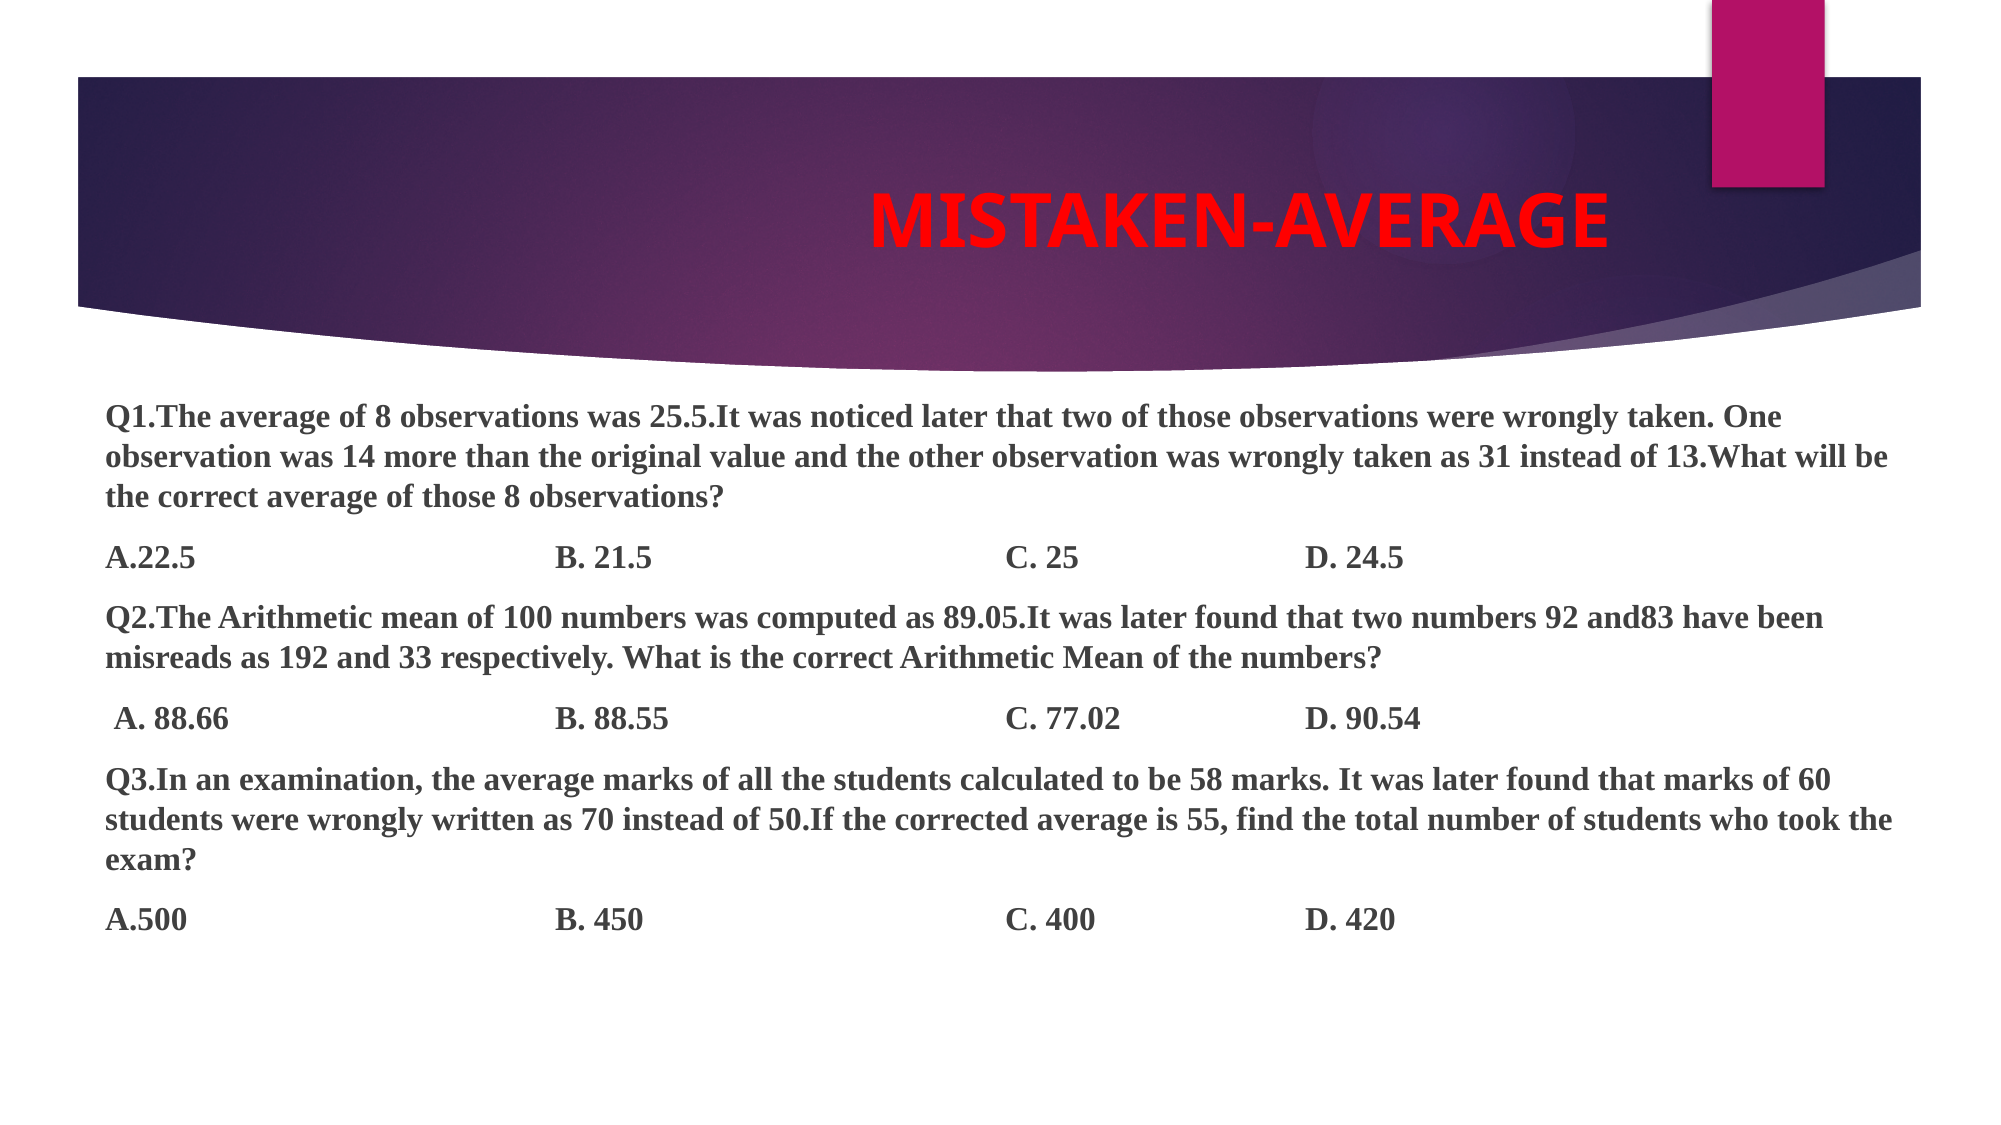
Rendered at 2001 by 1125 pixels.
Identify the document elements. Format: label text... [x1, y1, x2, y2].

title MISTAKEN-AVERAGE [189, 159, 1627, 276]
list Q1.The average of 8 observations was 25.5.It was noticed later that two of those observations were wrongly taken. One observation was 14 more than the original value and the other observation was wrongly taken as 31 instead of 13.What will be the correct average of those 8 observations? A.22.5 B. 21.5 C. 25 D. 24.5 Q2.The Arithmetic mean of 100 numbers was computed as 89.05.It was later found that two numbers 92 and83 have been misreads as 192 and 33 respectively. What is the correct Arithmetic Mean of the numbers? A. 88.66 B. 88.55 C. 77.02 D. 90.54 Q3.In an examination, the average marks of all the students calculated to be 58 marks. It was later found that marks of 60 students were wrongly written as 70 instead of 50.If the corrected average is 55, find the total number of students who took the exam? A.500 B. 450 C. 400 D. 420 [90, 387, 1913, 1125]
